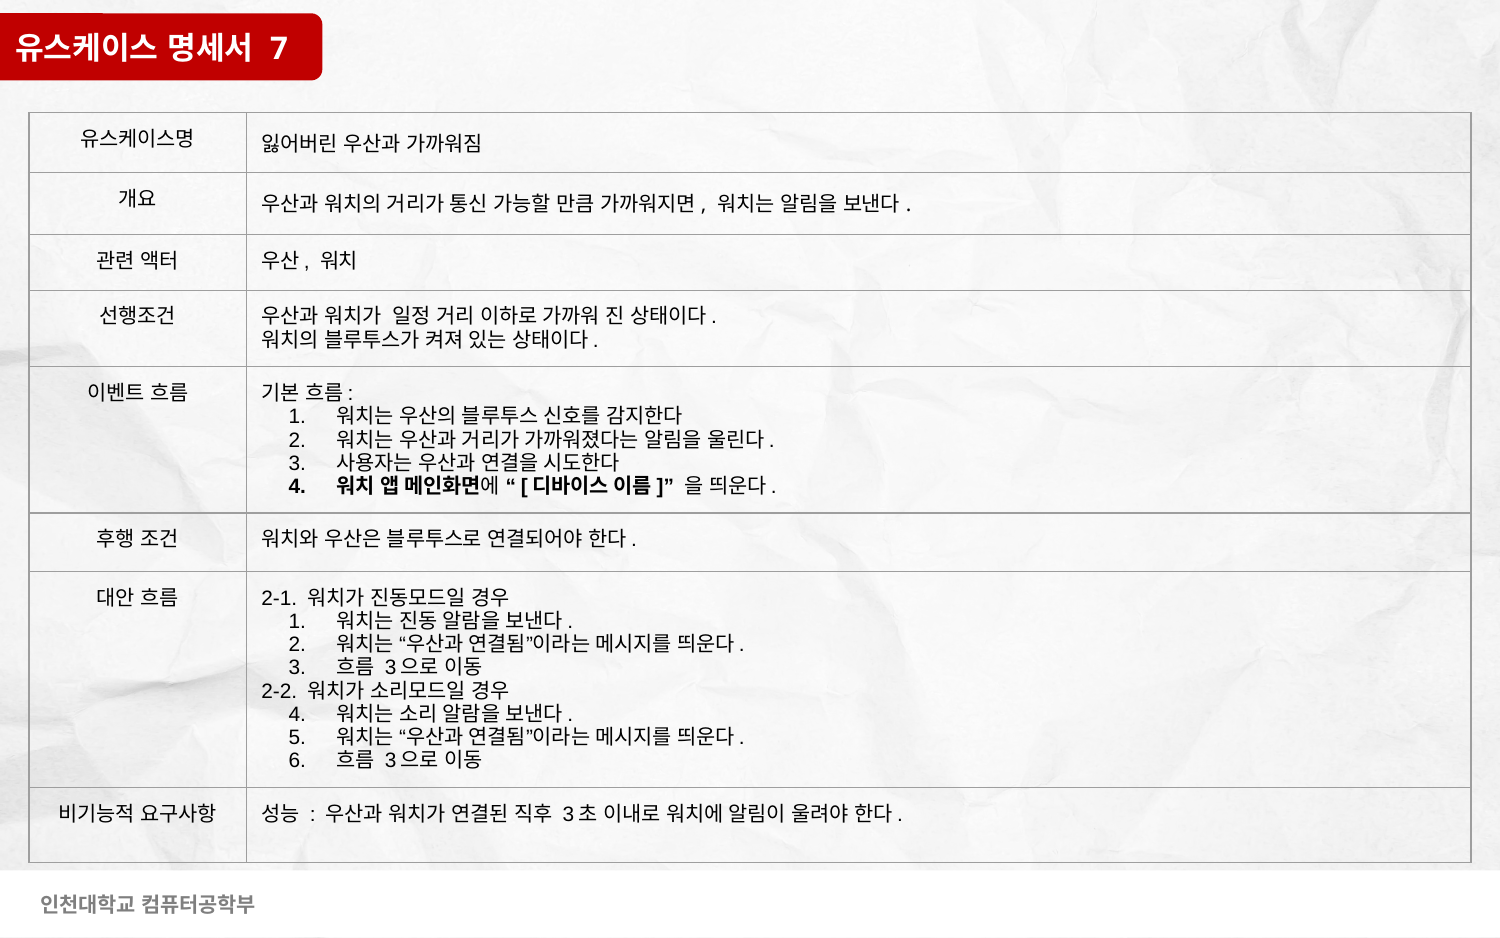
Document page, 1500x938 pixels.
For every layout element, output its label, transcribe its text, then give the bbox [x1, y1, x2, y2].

table_cell 기본 흐름: 워치는 우산의 블루투스 신호를 감지한다 워치는 우산과 거리가 가까워졌다는 알림을 울린다. 사용자는 우산과 연결을 시도한다 워치 앱 메인화면에 “[디바이스 이름]” 을 띄운다. [247, 367, 1470, 512]
table_cell 후행 조건 [30, 514, 246, 571]
table_cell 우산과 워치가 일정 거리 이하로 가까워 진 상태이다. 워치의 블루투스가 켜져 있는 상태이다. [247, 291, 1470, 366]
table_cell 성능 : 우산과 워치가 연결된 직후 3초 이내로 워치에 알림이 울려야 한다. [247, 788, 1470, 862]
text_box 유스케이스 명세서 7 [0, 13, 335, 54]
table_header 유스케이스명 [30, 113, 246, 172]
table_cell 이벤트 흐름 [30, 367, 246, 512]
table_cell 워치와 우산은 블루투스로 연결되어야 한다. [247, 514, 1470, 571]
table_cell 선행조건 [30, 291, 246, 366]
table_cell 대안 흐름 [30, 572, 246, 787]
text_box [0, 870, 1500, 938]
table_cell 우산, 워치 [247, 235, 1470, 290]
table_header 잃어버린 우산과 가까워짐 [247, 113, 1470, 172]
table_cell 비기능적 요구사항 [30, 788, 246, 862]
table_cell 2-1. 워치가 진동모드일 경우 워치는 진동 알람을 보낸다. 워치는 “우산과 연결됨”이라는 메시지를 띄운다. 흐름 3으로 이동 2-2. 워치가 소리모드일 경우 워치는 소리 알람을 보낸다. 워치는 “우산과 연결됨”이라는 메시지를 띄운다. 흐름 3으로 이동 [247, 572, 1470, 787]
text_box 인천대학교 컴퓨터공학부 [0, 883, 296, 925]
table_cell 관련 액터 [30, 235, 246, 290]
table_cell 개요 [30, 173, 246, 234]
table_cell 우산과 워치의 거리가 통신 가능할 만큼 가까워지면, 워치는 알림을 보낸다. [247, 173, 1470, 234]
text_box [0, 54, 323, 81]
